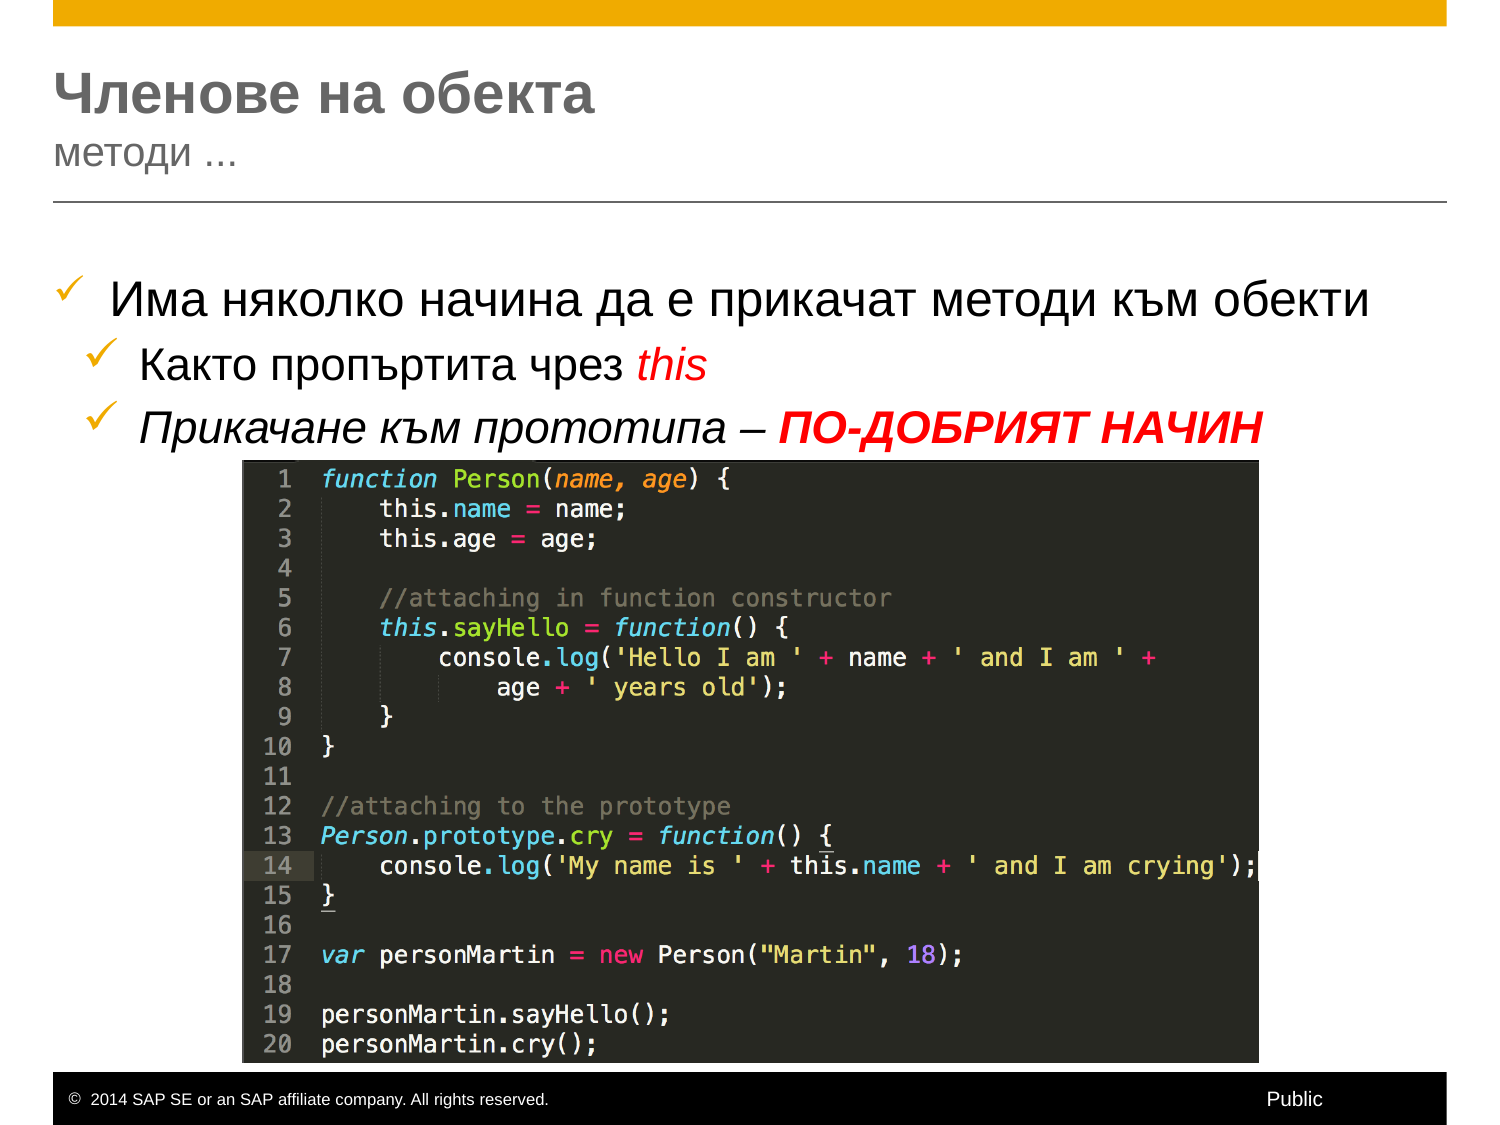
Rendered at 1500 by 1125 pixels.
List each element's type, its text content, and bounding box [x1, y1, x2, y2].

title Членове на обекта методи ... [53, 53, 1447, 178]
picture [242, 459, 1259, 1064]
list Има няколко начина да е прикачат методи към обекти Както пропъртита чрез this Прикачане към прототипа – ПО-ДОБРИЯТ НАЧИН [53, 266, 1447, 987]
